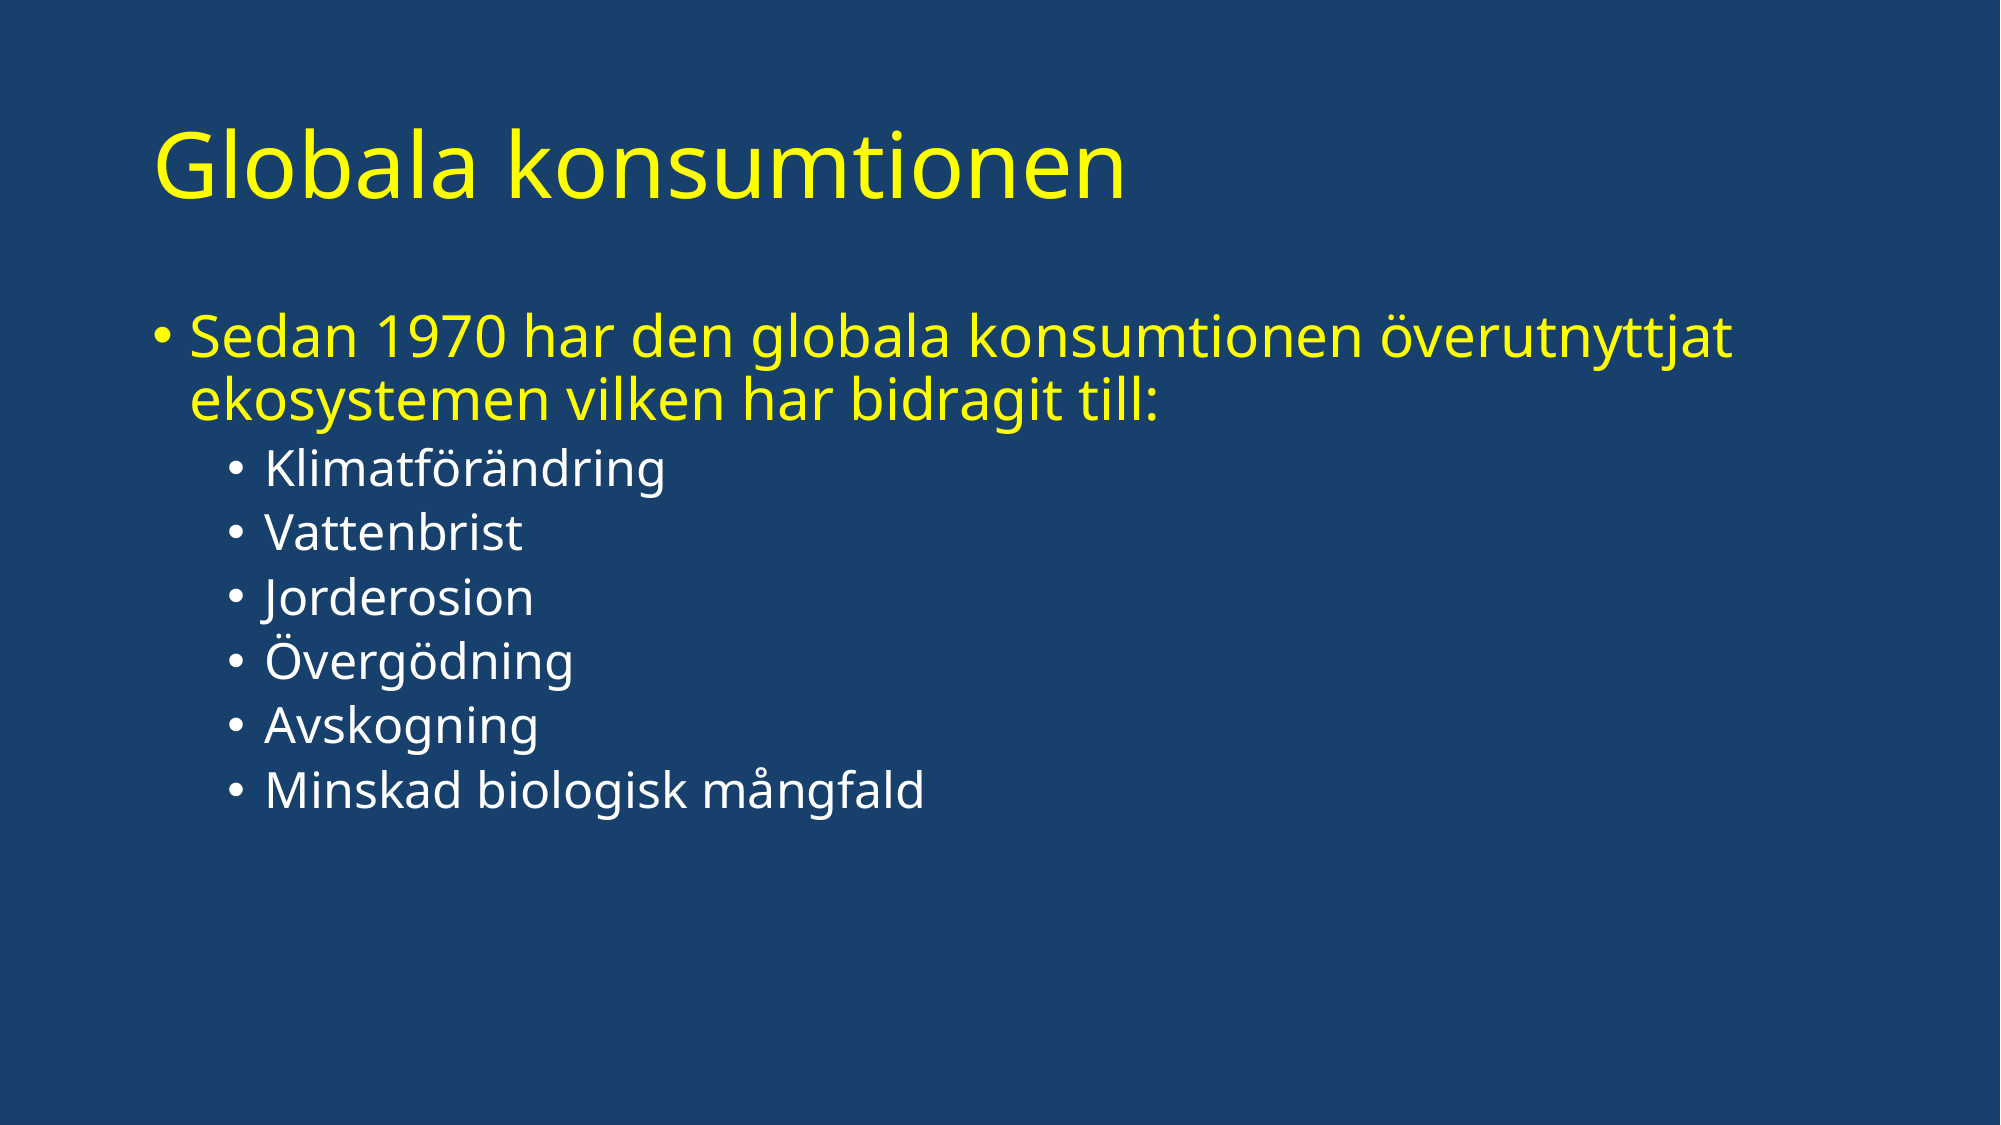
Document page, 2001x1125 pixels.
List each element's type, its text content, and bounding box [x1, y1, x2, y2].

list Sedan 1970 har den globala konsumtionen överutnyttjat ekosystemen vilken har bidragit till: Klimatförändring Vattenbrist Jorderosion Övergödning Avskogning Minskad biologisk mångfald [137, 299, 1863, 1014]
title Globala konsumtionen [137, 59, 1863, 278]
